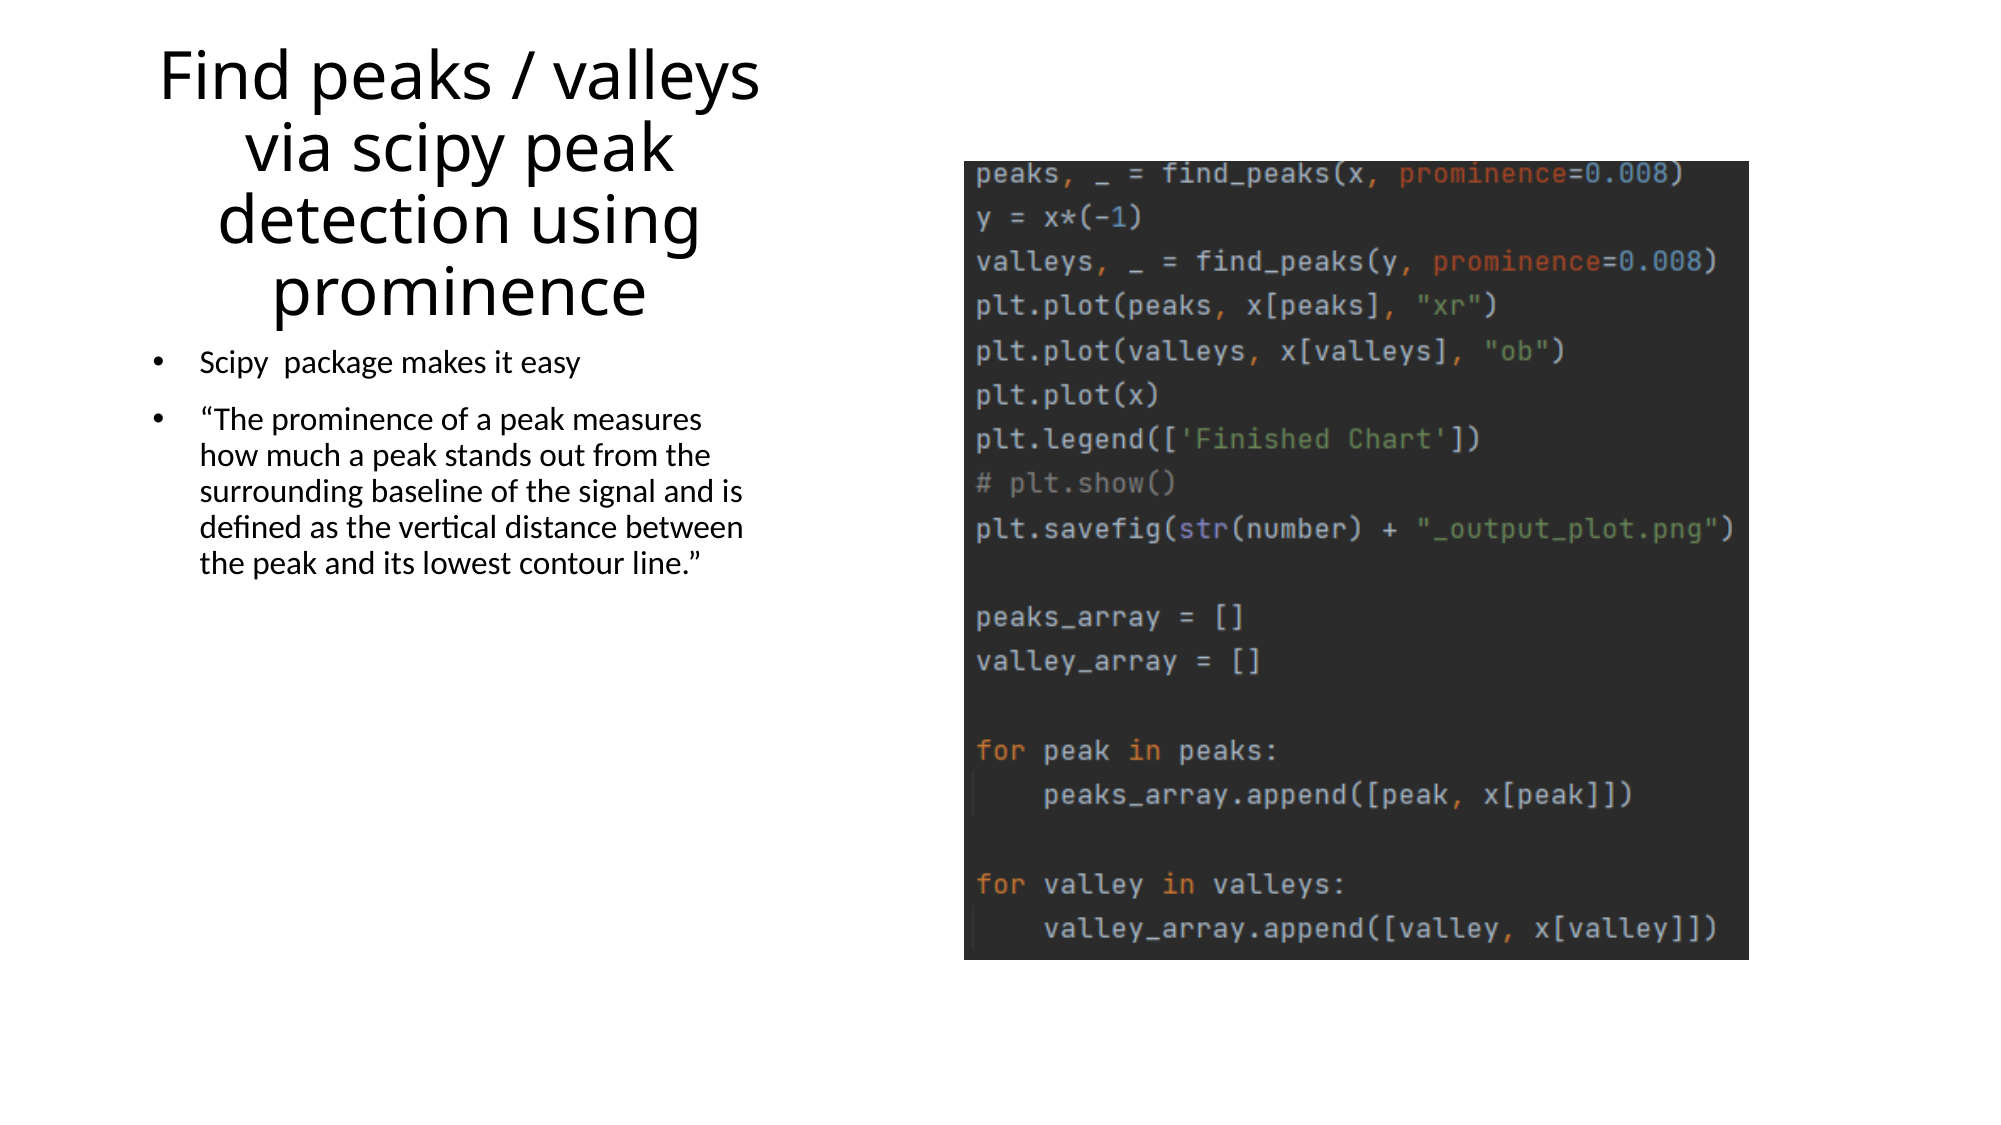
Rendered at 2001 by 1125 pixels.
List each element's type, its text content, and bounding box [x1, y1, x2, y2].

title Find peaks / valleys via scipy peak detection using prominence [137, 75, 783, 337]
picture [964, 161, 1749, 960]
list Scipy package makes it easy “The prominence of a peak measures how much a peak stands out from the surrounding baseline of the signal and is defined as the vertical distance between the peak and its lowest contour line.” [137, 337, 783, 963]
